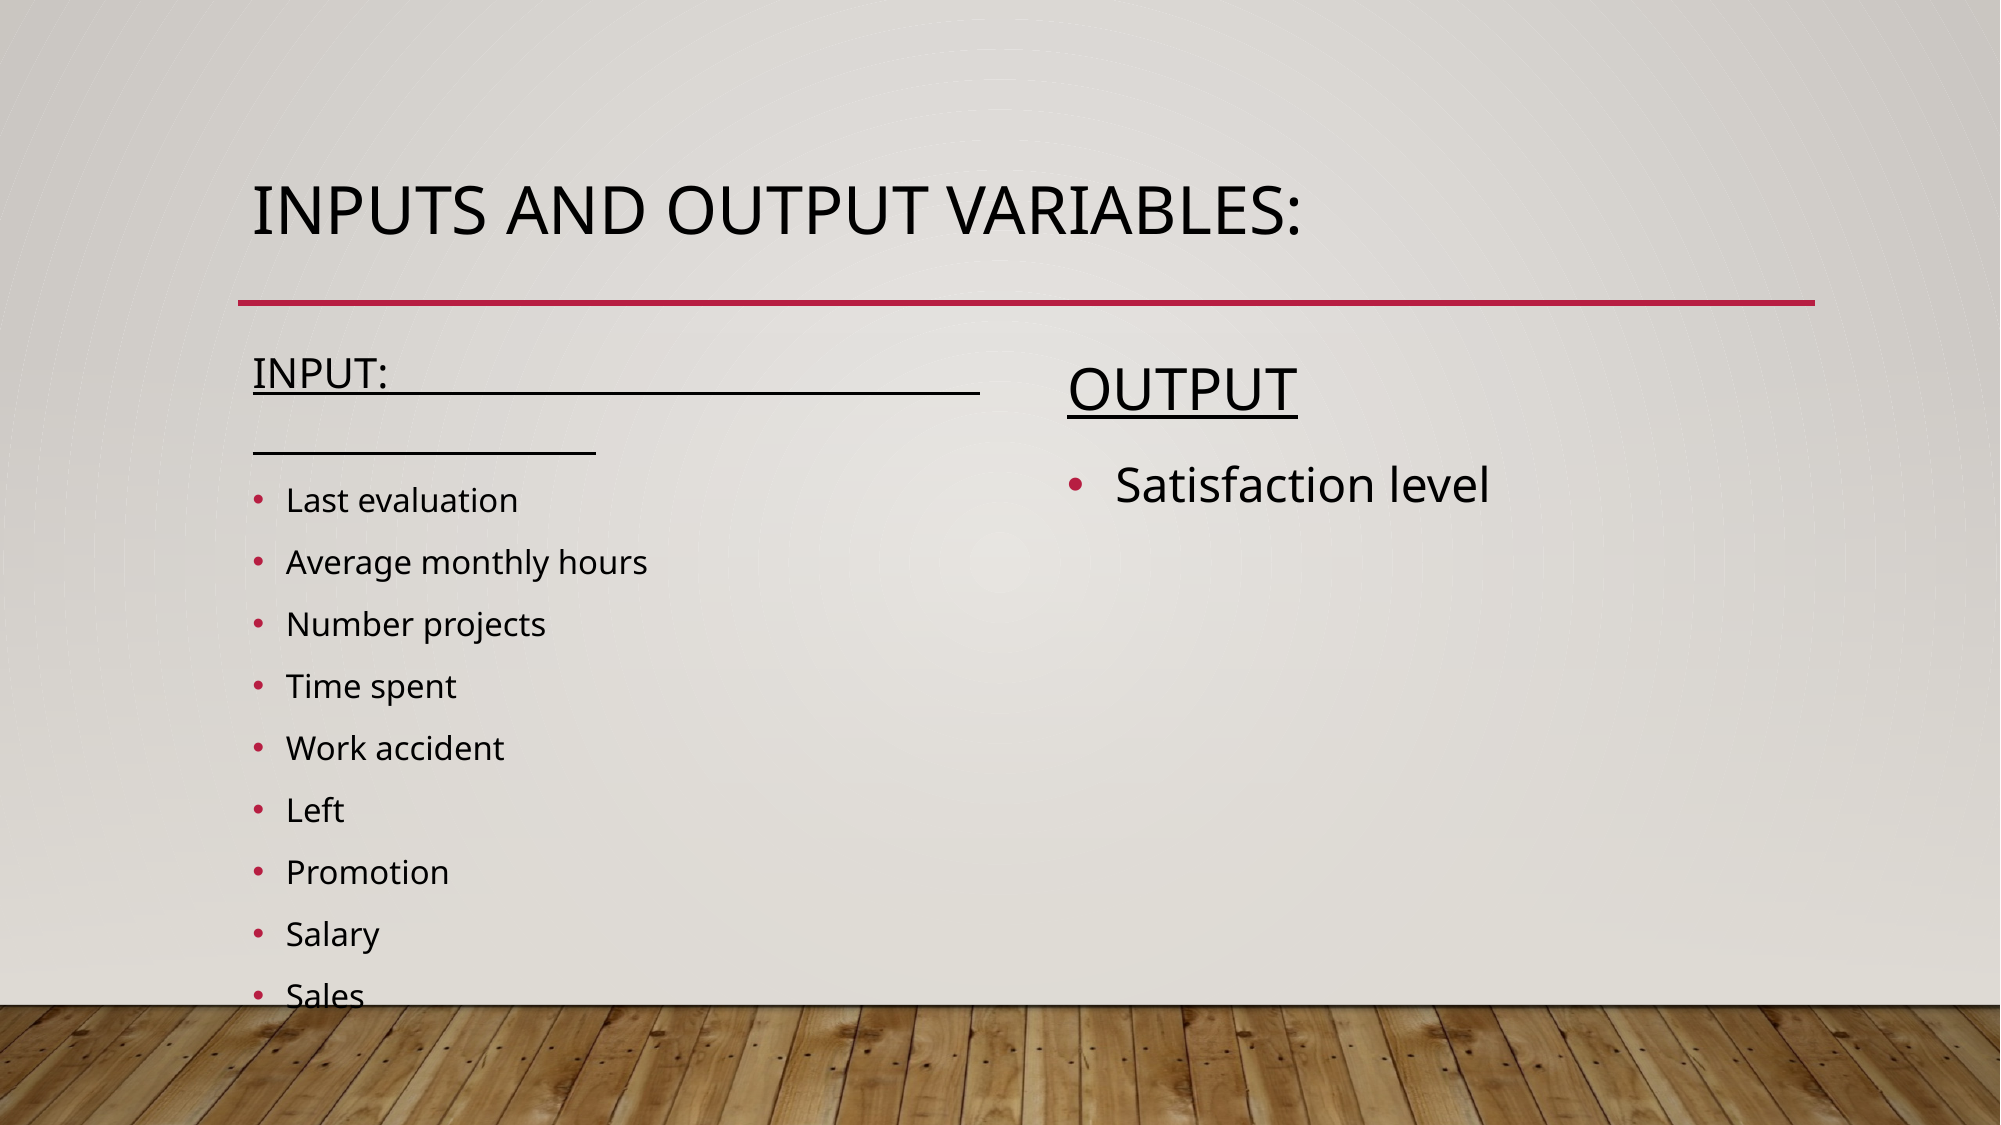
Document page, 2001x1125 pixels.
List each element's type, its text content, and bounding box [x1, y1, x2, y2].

picture [0, 1005, 2000, 1125]
list INPUT: Last evaluation Average monthly hours Number projects Time spent Work accident Left Promotion Salary Sales [237, 329, 1000, 1025]
title INPUTS AND OUTPUT Variables: [237, 169, 1814, 343]
list OUTPUT Satisfaction level [1052, 330, 1815, 896]
